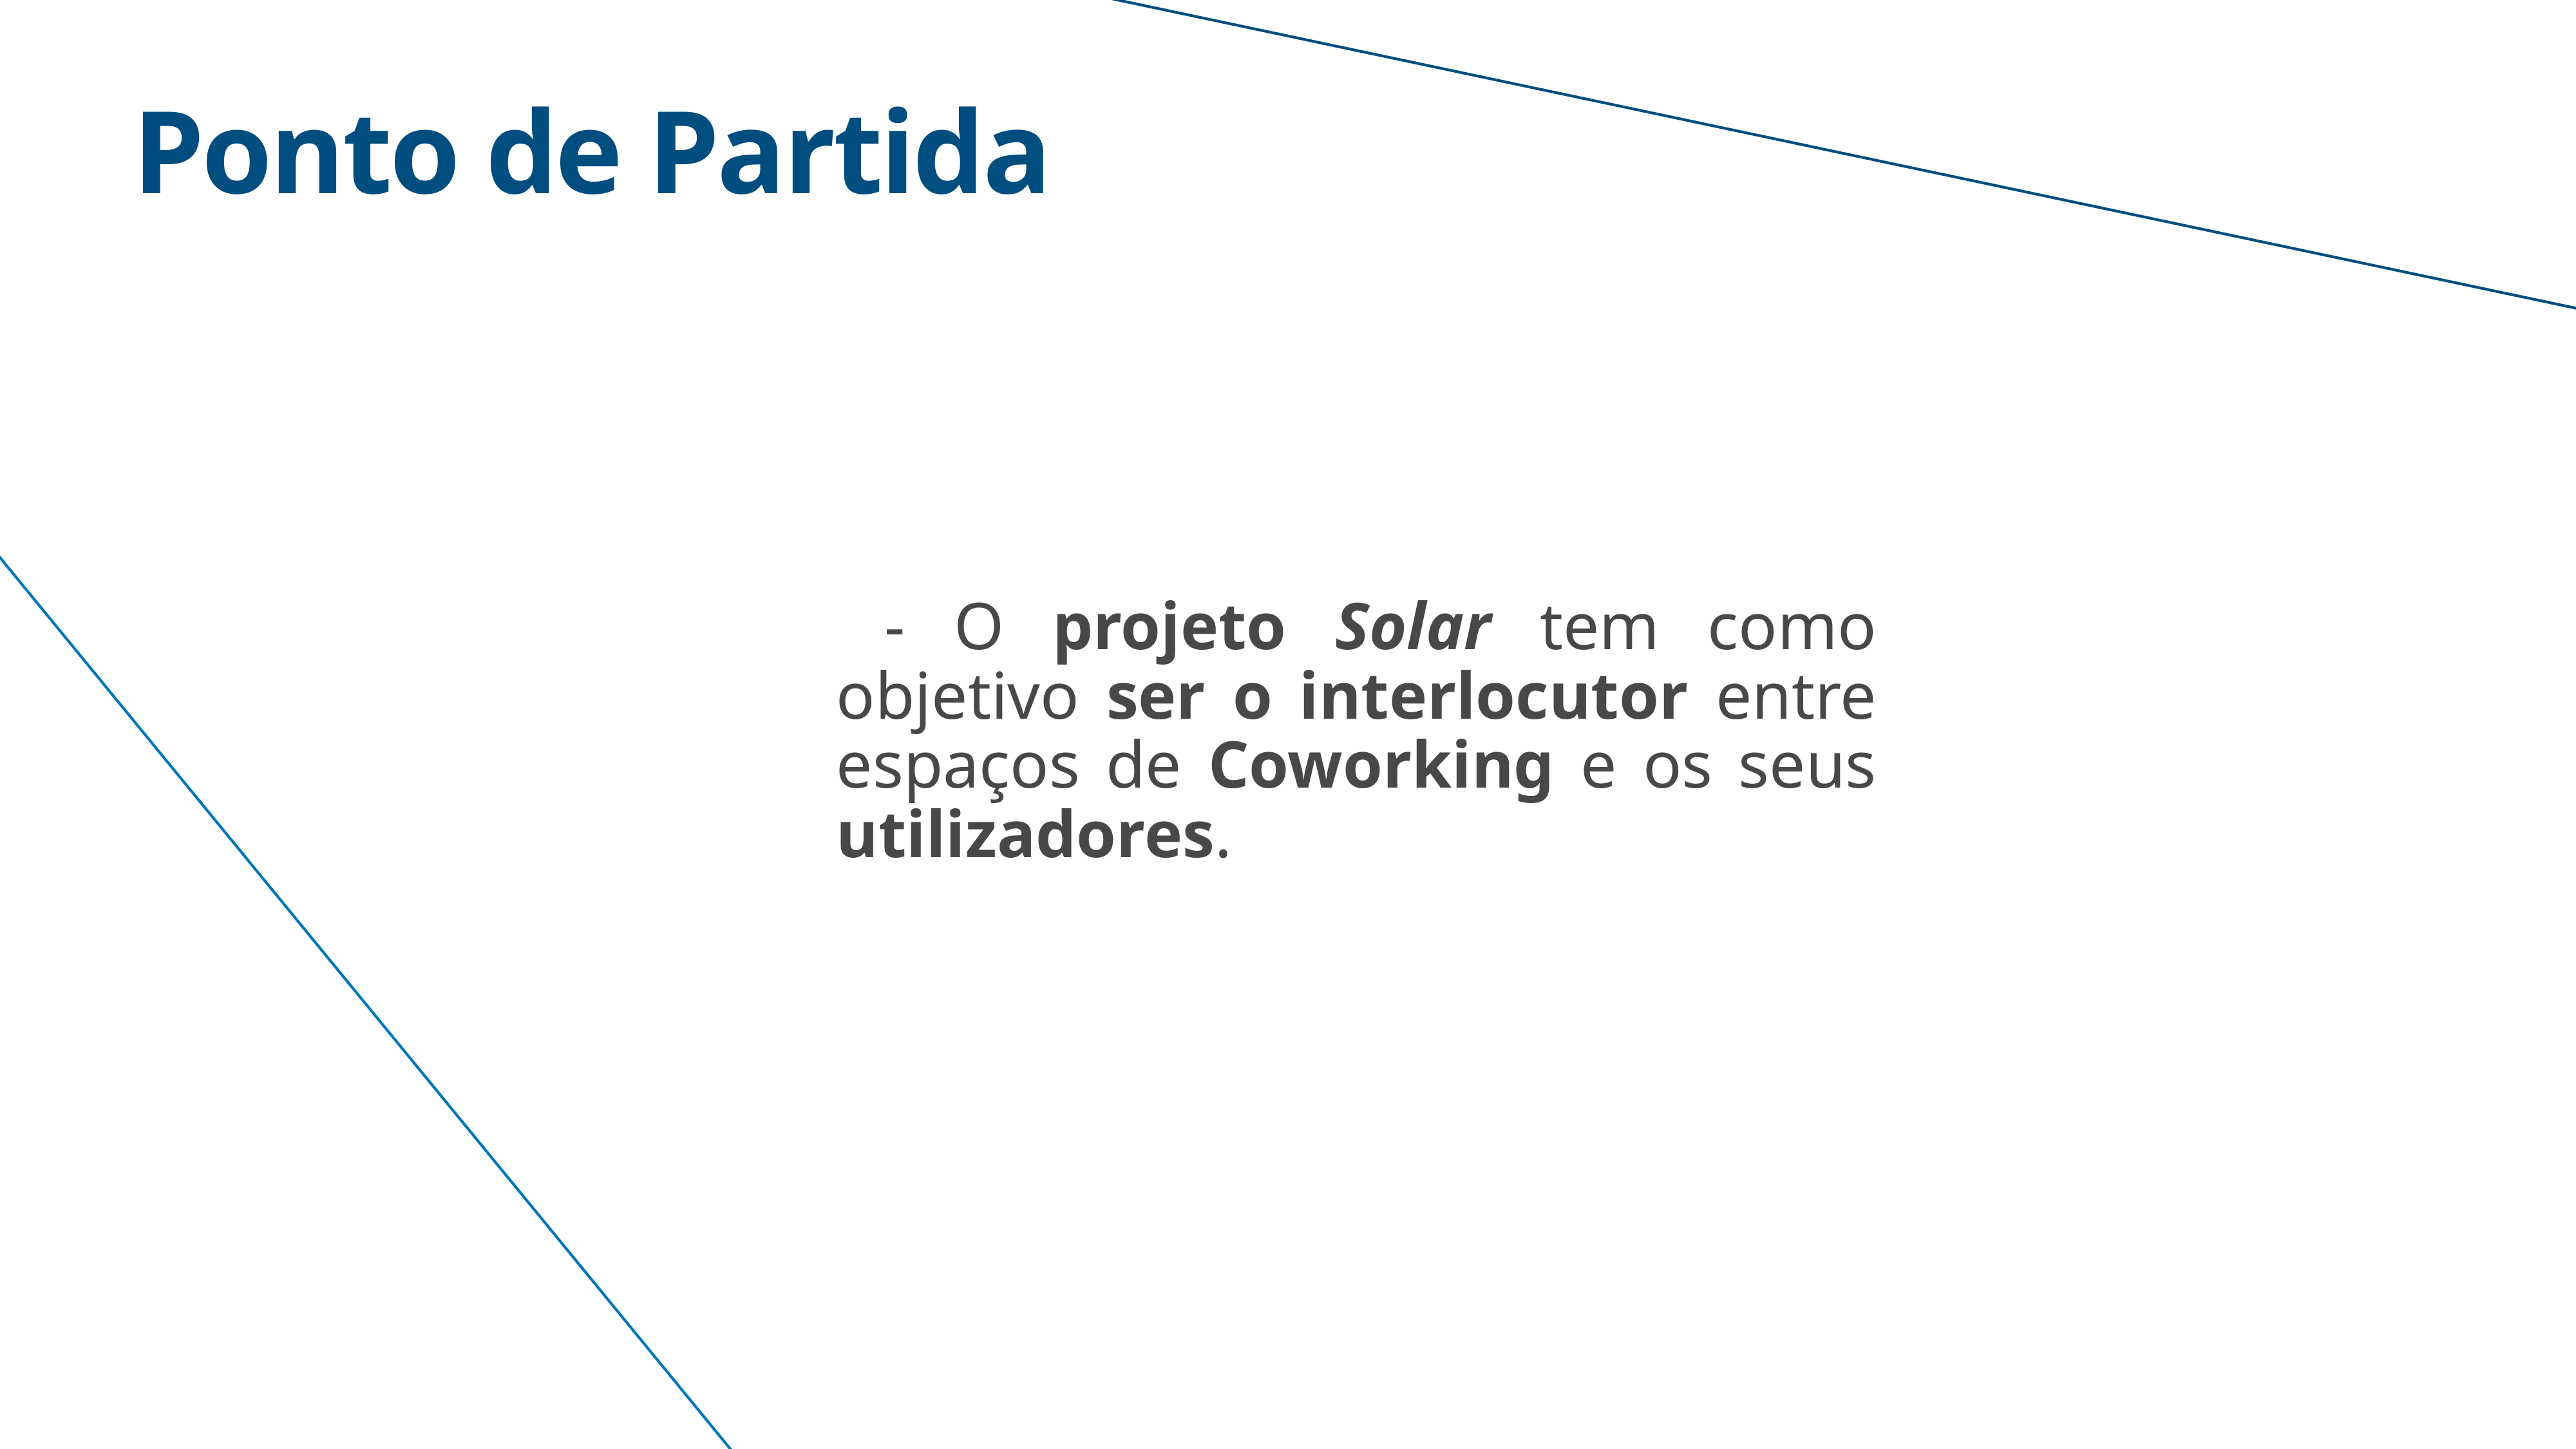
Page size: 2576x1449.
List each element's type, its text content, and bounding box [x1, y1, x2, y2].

title Ponto de Partida [127, 100, 2449, 252]
list - O projeto Solar tem como objetivo ser o interlocutor entre espaços de Coworking e os seus utilizadores. [831, 588, 1883, 1449]
